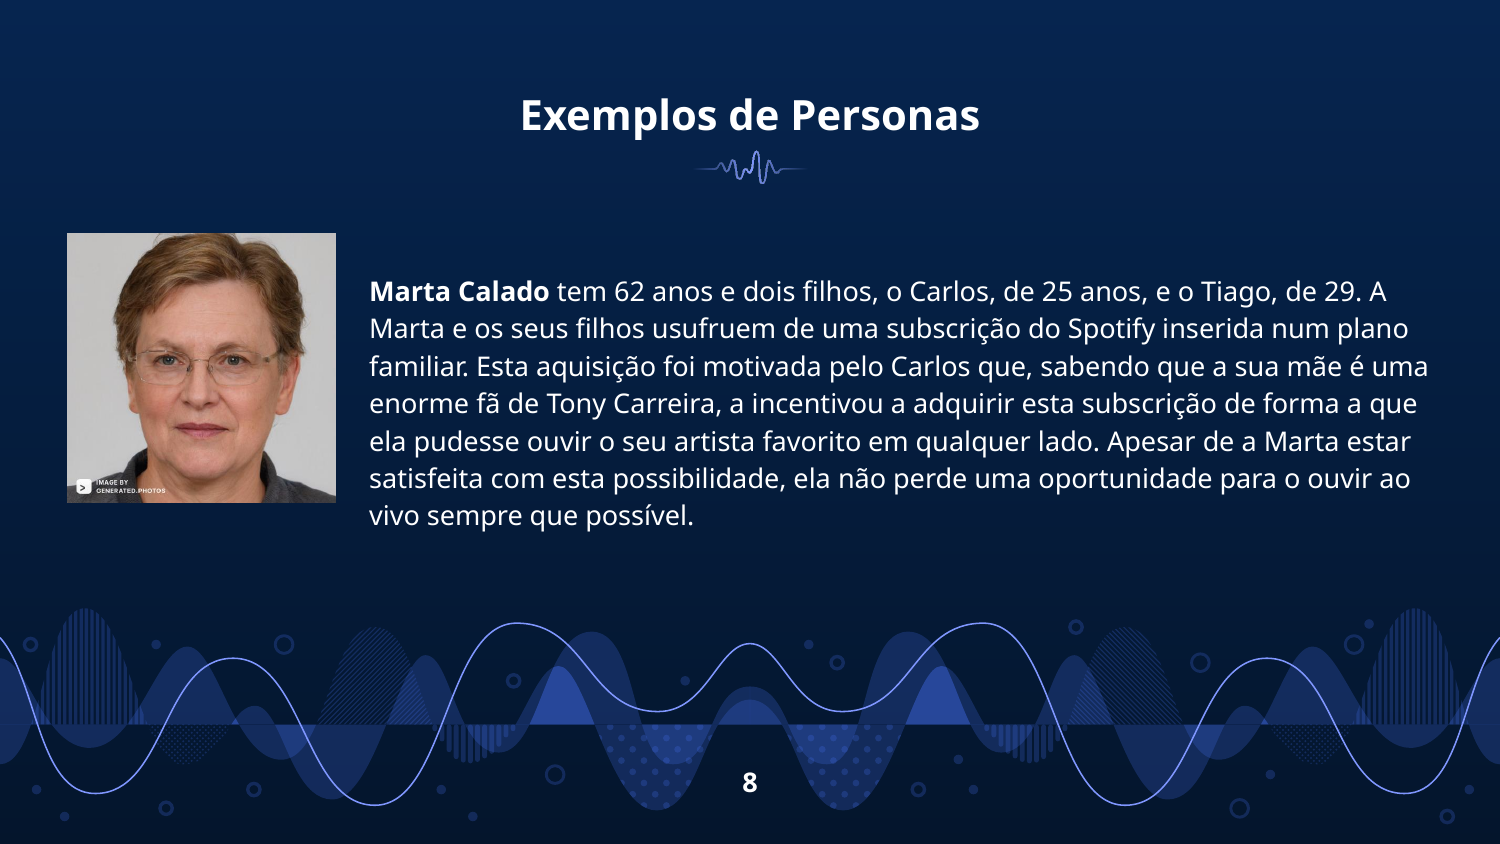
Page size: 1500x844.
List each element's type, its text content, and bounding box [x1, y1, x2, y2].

picture [66, 233, 336, 503]
slide_number ‹#› [705, 724, 795, 844]
list Marta Calado tem 62 anos e dois filhos, o Carlos, de 25 anos, e o Tiago, de 29. A Marta e os seus filhos usufruem de uma subscrição do Spotify inserida num plano familiar. Esta aquisição foi motivada pelo Carlos que, sabendo que a sua mãe é uma enorme fã de Tony Carreira, a incentivou a adquirir esta subscrição de forma a que ela pudesse ouvir o seu artista favorito em qualquer lado. Apesar de a Marta estar satisfeita com esta possibilidade, ela não perde uma oportunidade para o ouvir ao vivo sempre que possível. [369, 269, 1462, 758]
title Exemplos de Personas [203, 74, 1297, 140]
